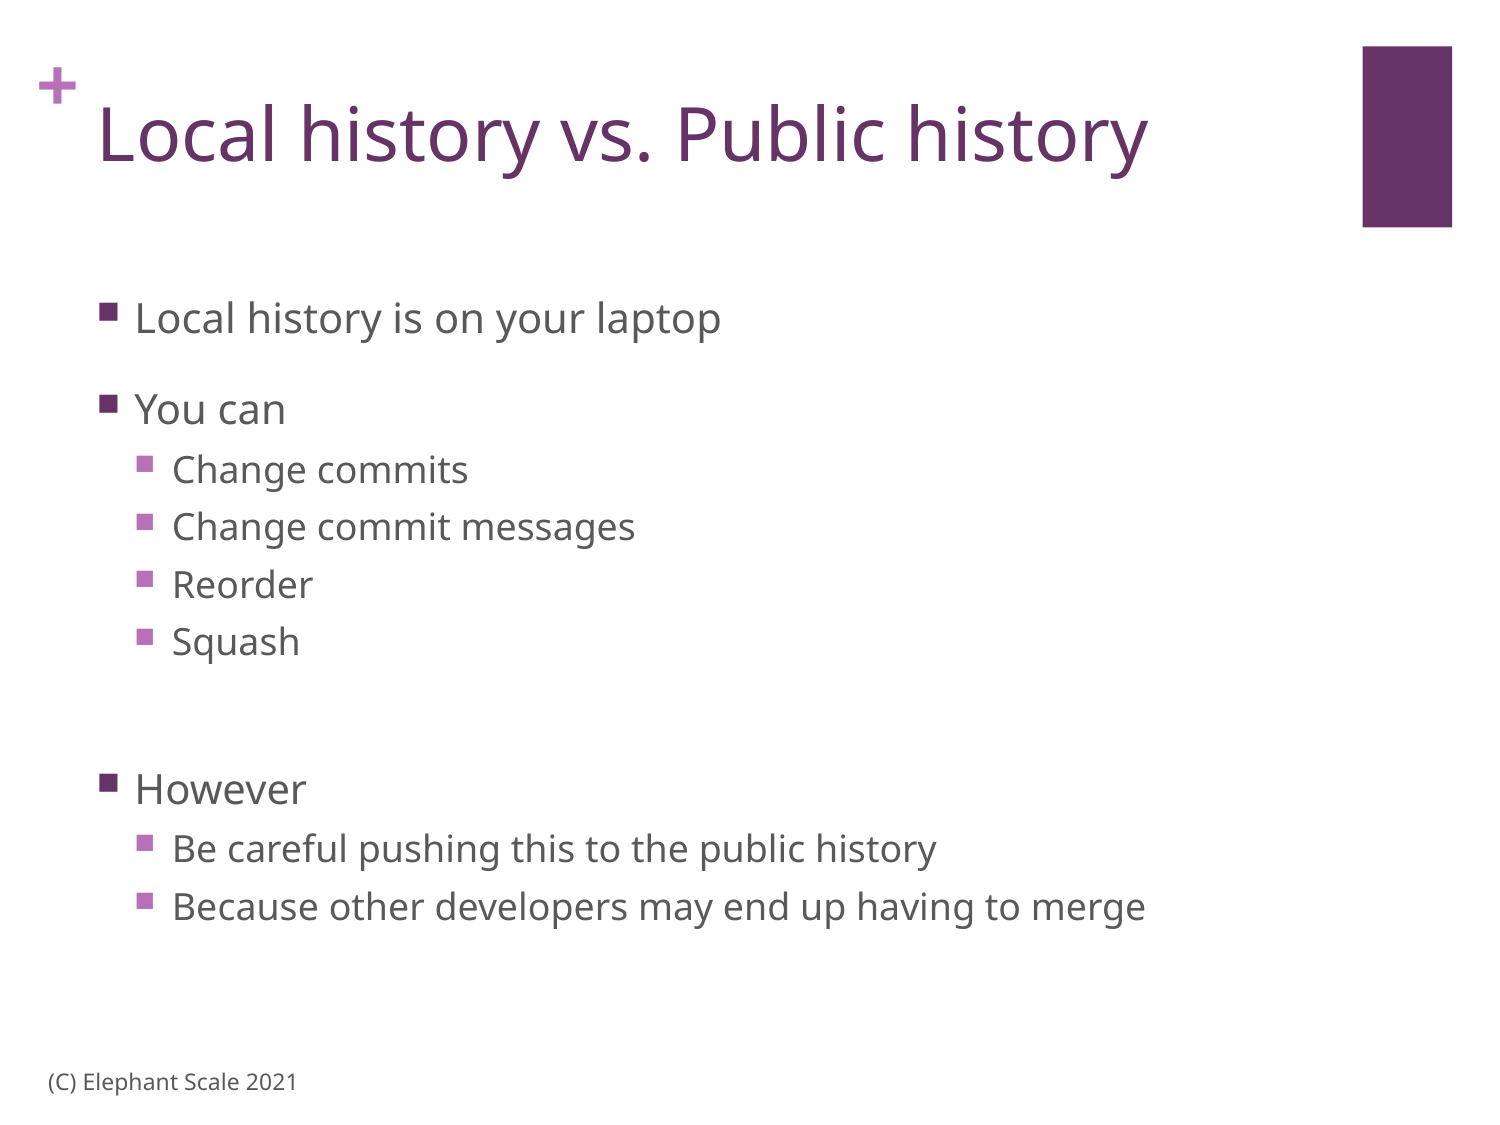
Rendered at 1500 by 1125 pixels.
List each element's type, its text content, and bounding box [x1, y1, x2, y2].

footer (C) Elephant Scale 2021 [33, 1053, 1038, 1114]
list Local history is on your laptop You can Change commits Change commit messages Reorder Squash However Be careful pushing this to the public history Because other developers may end up having to merge [81, 283, 1322, 1015]
slide_number [1362, 39, 1454, 100]
title Local history vs. Public history [81, 79, 1322, 263]
